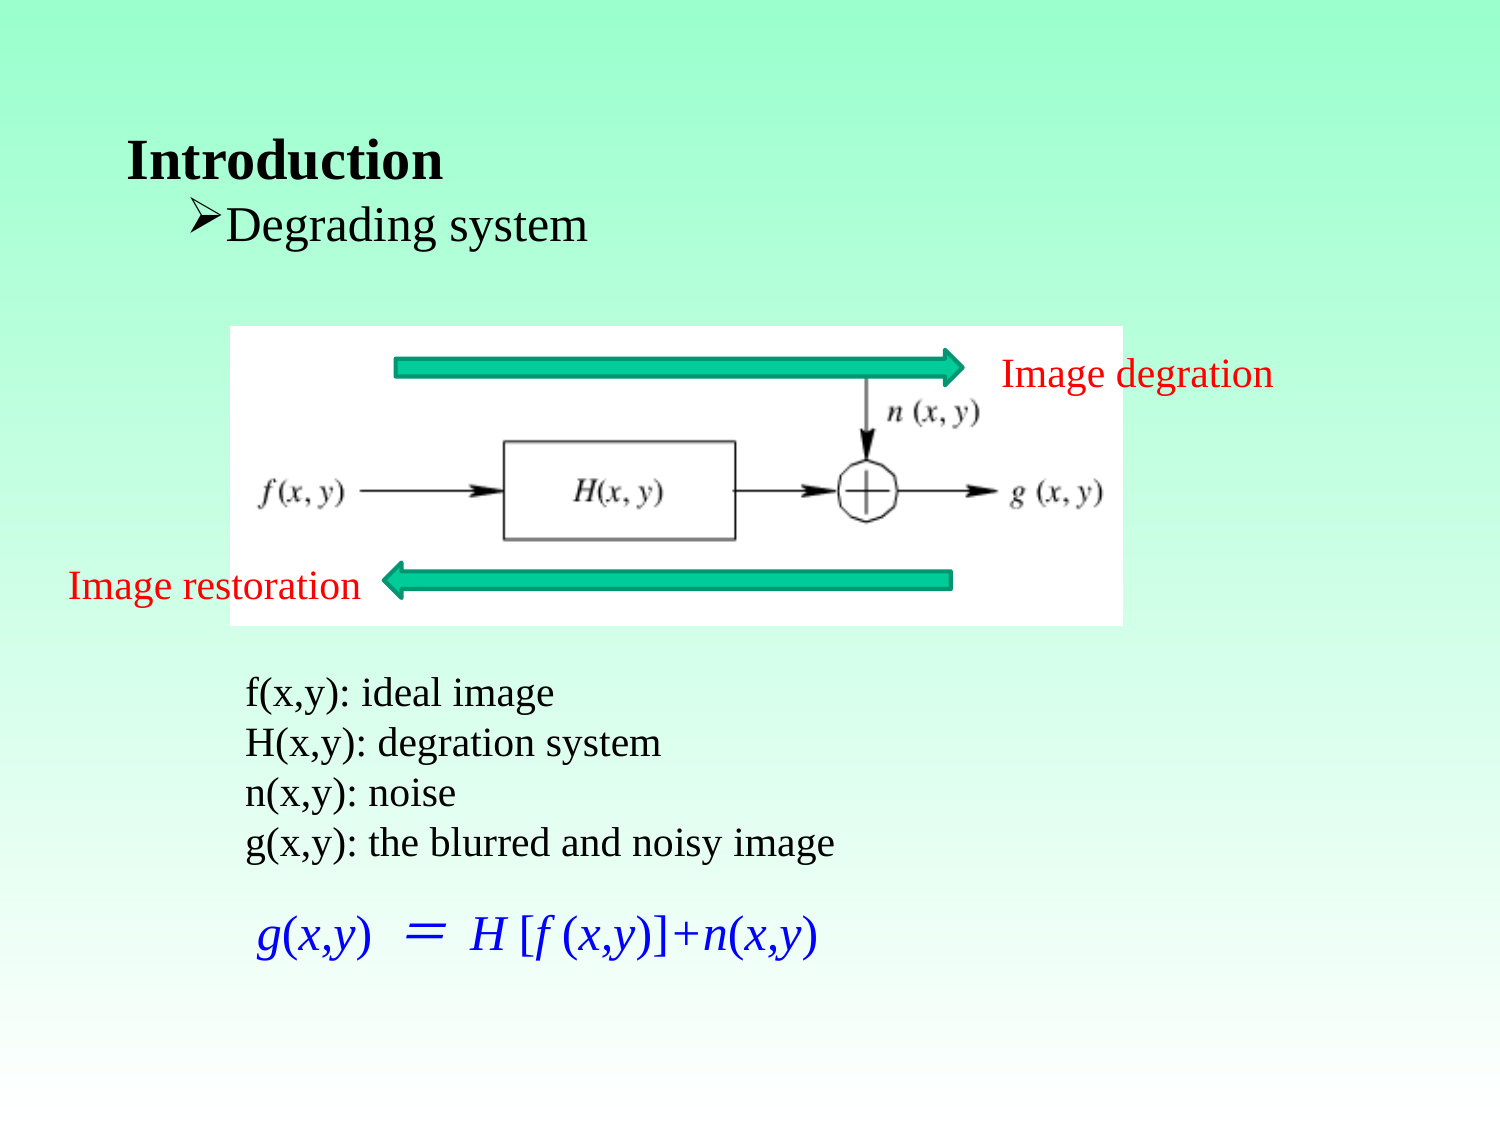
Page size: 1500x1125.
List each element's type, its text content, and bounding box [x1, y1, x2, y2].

picture [229, 326, 1123, 627]
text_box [395, 337, 1306, 404]
text_box Introduction [112, 113, 656, 199]
text_box g(x,y) ＝ H [f (x,y)]+n(x,y) [242, 893, 869, 968]
text_box Degrading system [171, 184, 904, 260]
text_box f(x,y): ideal image H(x,y): degration system n(x,y): noise g(x,y): the blurred and noisy image [230, 656, 1046, 872]
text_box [52, 550, 951, 617]
